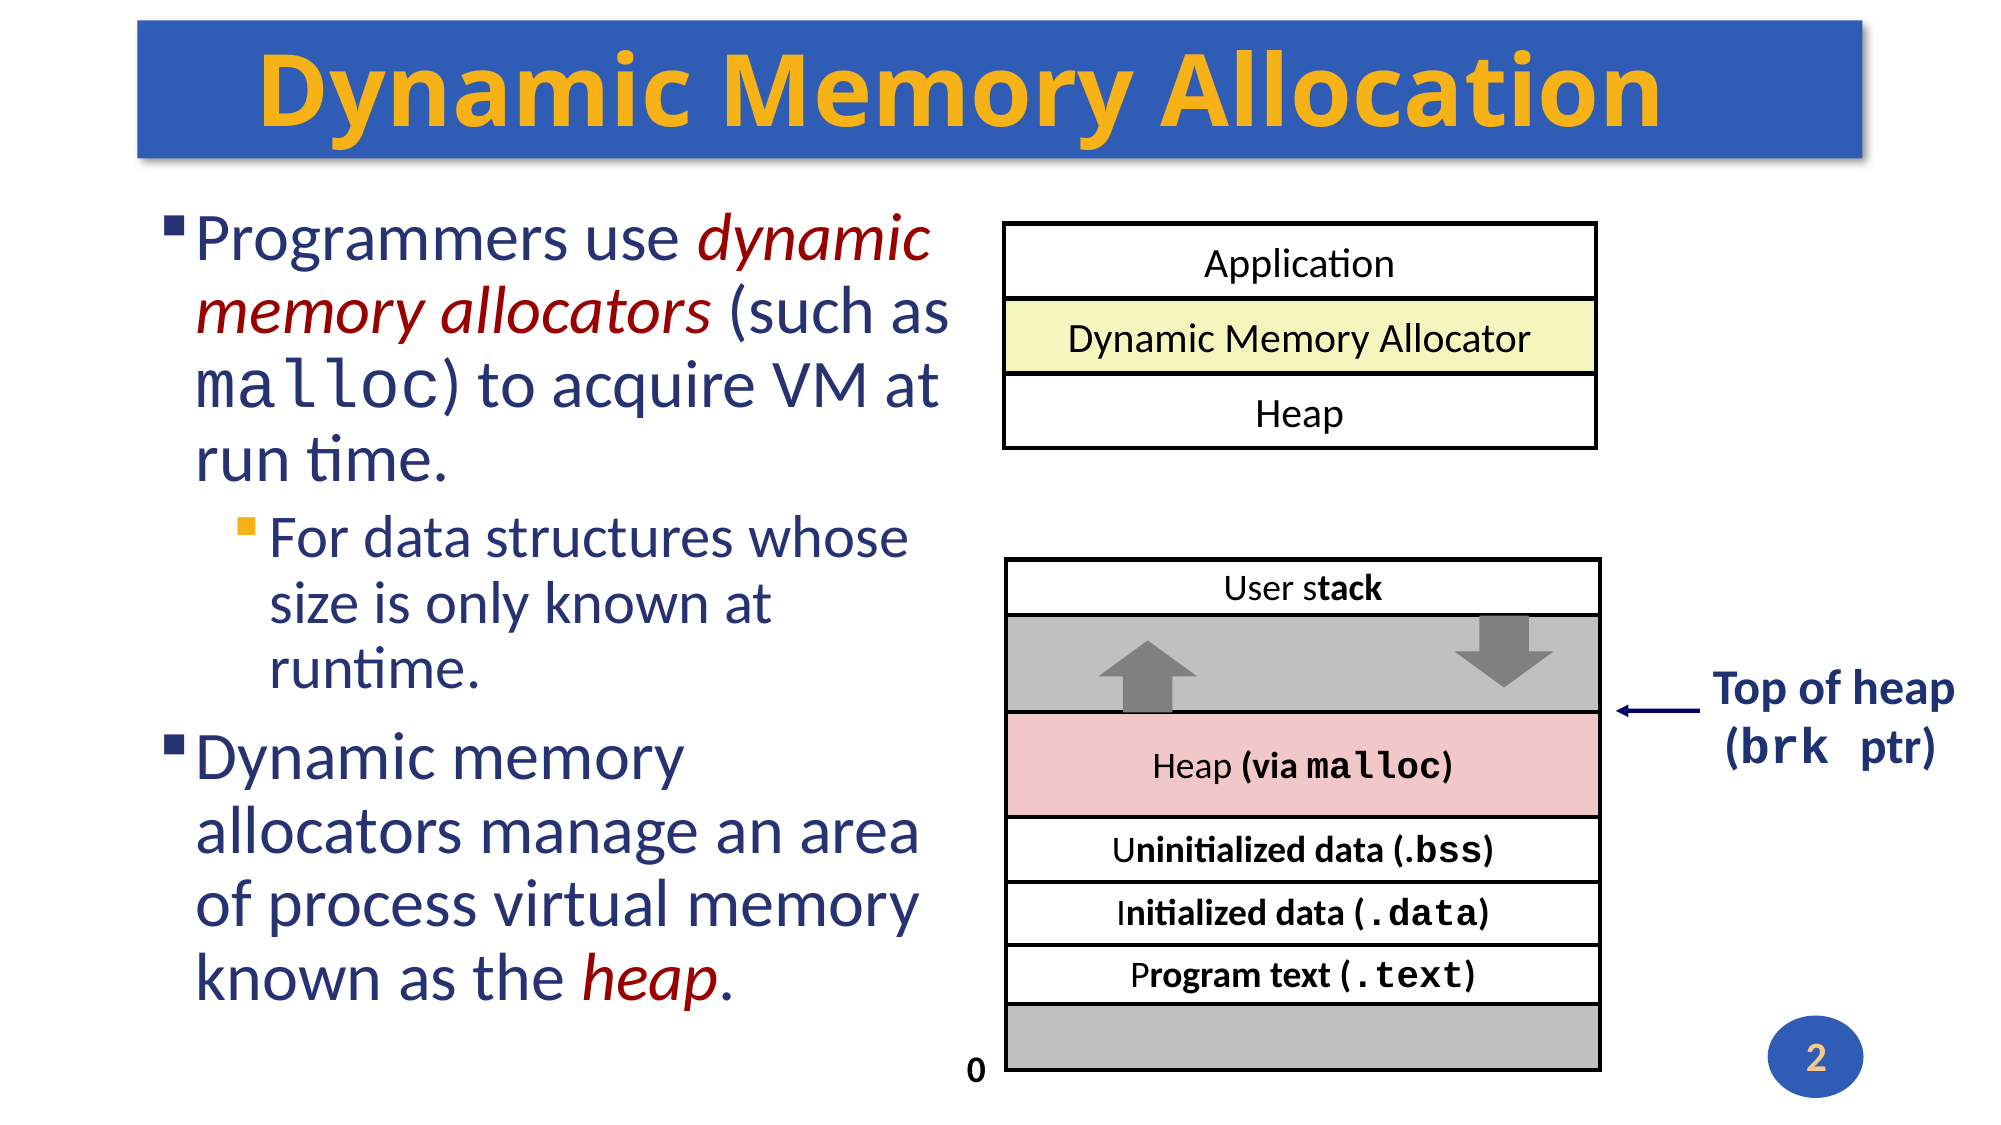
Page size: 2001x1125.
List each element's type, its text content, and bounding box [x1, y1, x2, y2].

text_box User stack [1006, 559, 1600, 615]
text_box Heap (via malloc) [1006, 711, 1600, 816]
text_box Application [1003, 223, 1596, 298]
text_box Uninitialized data (.bss) [1006, 816, 1600, 883]
text_box Program text (.text) [1006, 945, 1600, 1004]
list Programmers use dynamic memory allocators (such as malloc) to acquire VM at run time. For data structures whose size is only known at runtime. Dynamic memory allocators manage an area of process virtual memory known as the heap. [143, 193, 973, 1040]
text_box Initialized data (.data) [1006, 883, 1600, 945]
title Dynamic Memory Allocation [137, 17, 1863, 156]
text_box [1098, 640, 1198, 713]
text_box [1615, 649, 1973, 785]
text_box [1454, 615, 1554, 688]
slide_number 2 [1767, 1015, 1866, 1095]
text_box Dynamic Memory Allocator [1003, 298, 1596, 373]
text_box Heap [1003, 373, 1596, 449]
text_box 0 [952, 1039, 1001, 1100]
text_box [1006, 1004, 1600, 1070]
text_box [1006, 615, 1600, 711]
